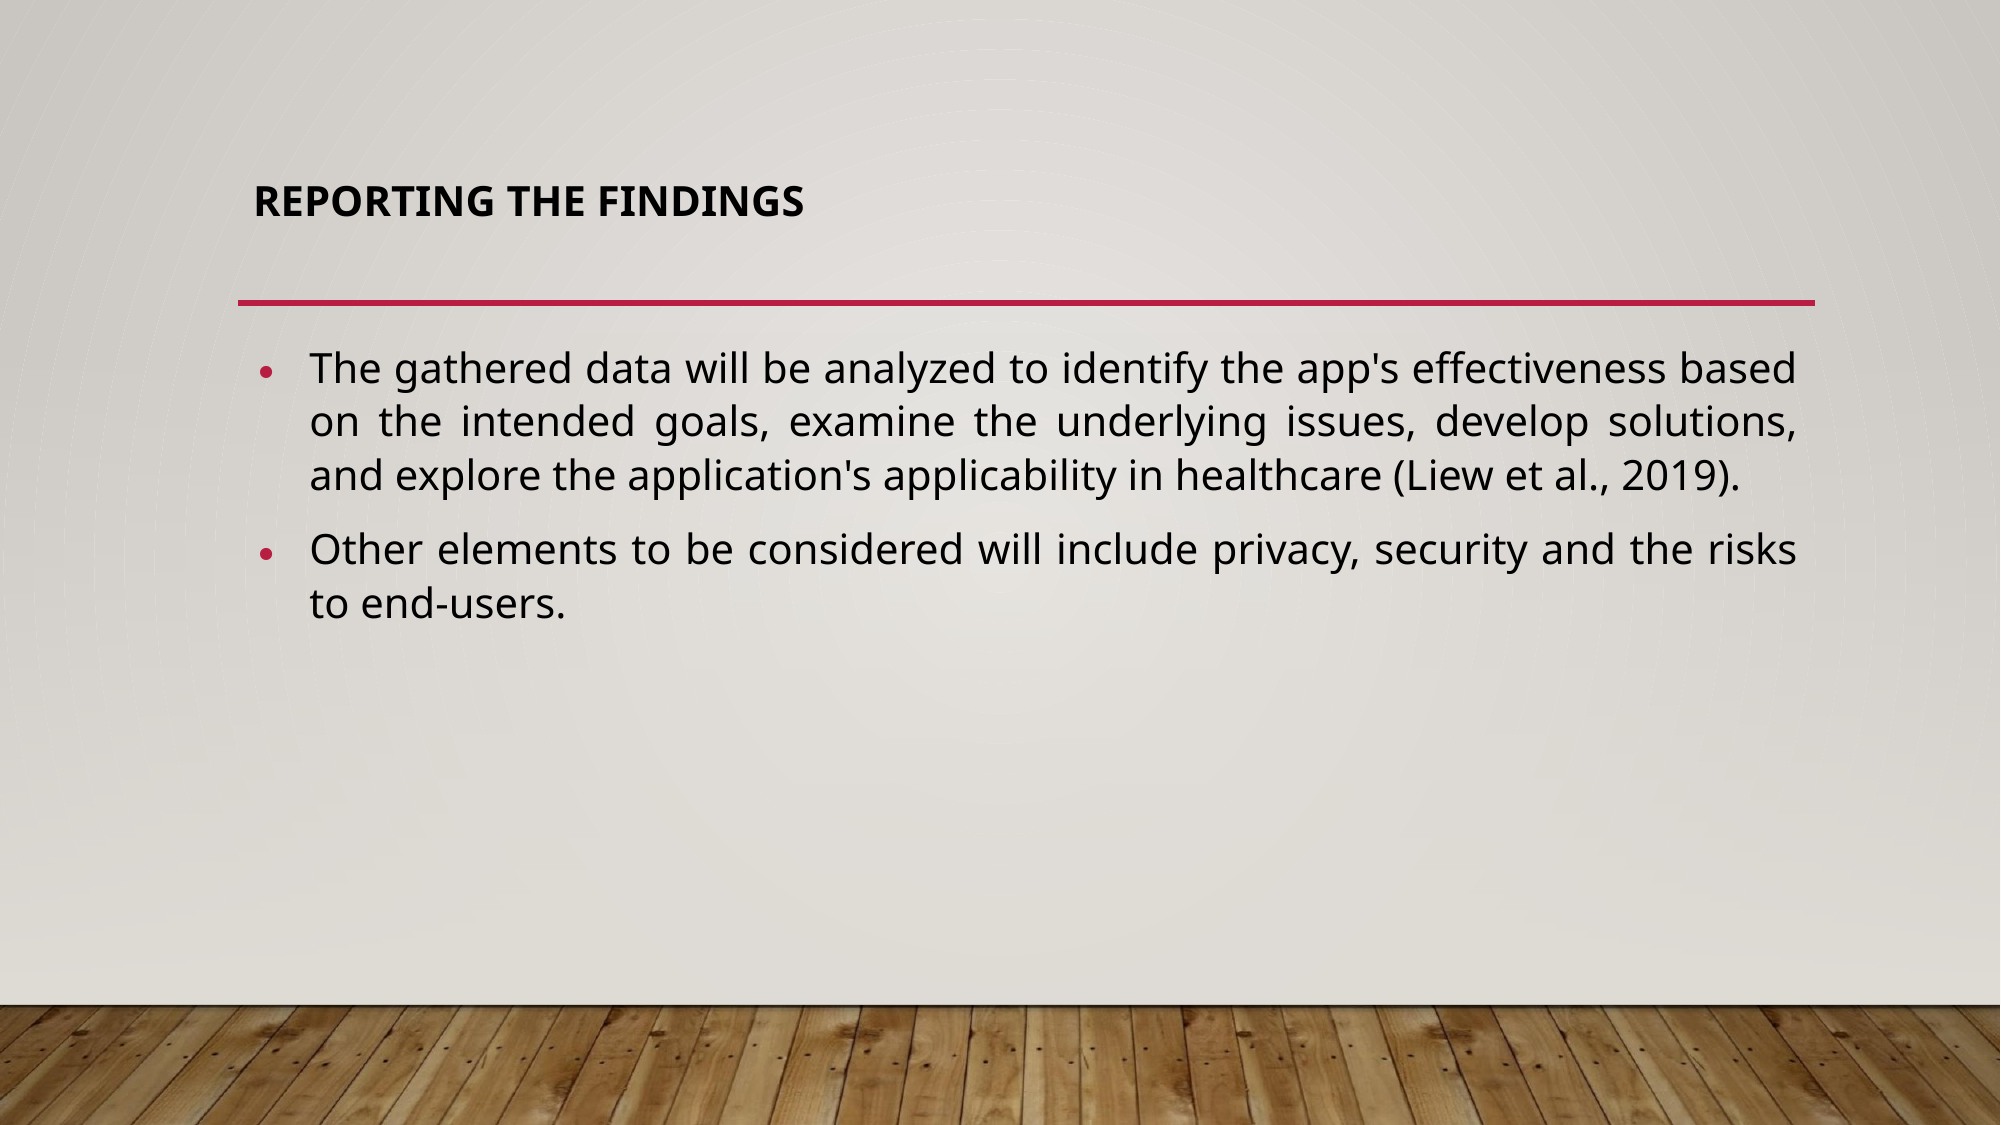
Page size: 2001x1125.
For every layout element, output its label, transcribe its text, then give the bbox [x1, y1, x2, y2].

title REPORTING THE FINDINGS [238, 131, 1814, 305]
picture [0, 1005, 2000, 1125]
list The gathered data will be analyzed to identify the app's effectiveness based on the intended goals, examine the underlying issues, develop solutions, and explore the application's applicability in healthcare (Liew et al., 2019). Other elements to be considered will include privacy, security and the risks to end-users. [238, 330, 1814, 897]
